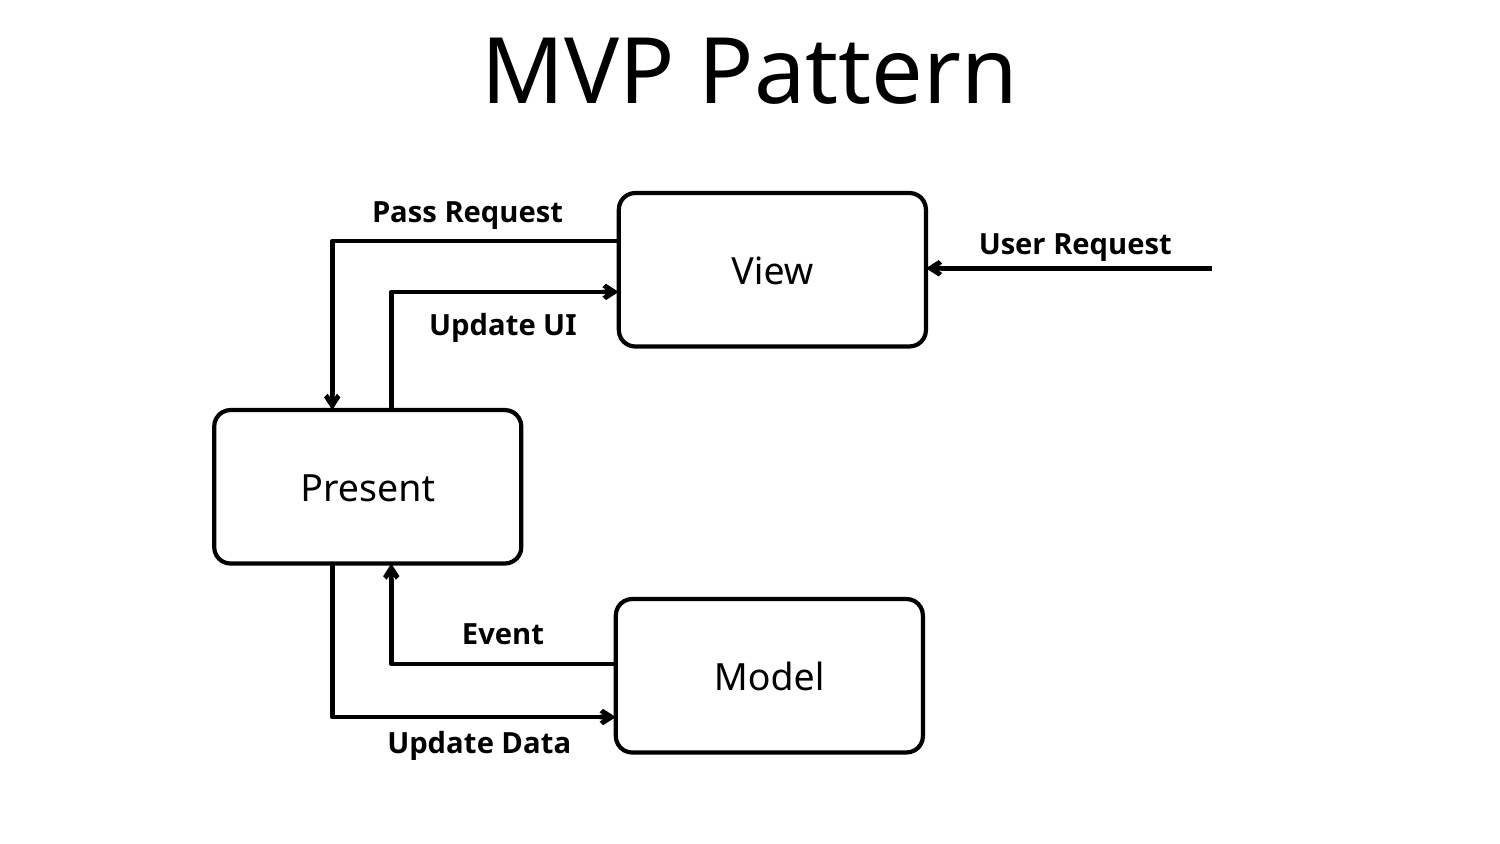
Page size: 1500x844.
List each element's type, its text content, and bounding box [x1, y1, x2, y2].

text_box [332, 563, 391, 609]
text_box User Request [902, 215, 1249, 271]
text_box [331, 240, 619, 301]
text_box Update UI [330, 296, 677, 351]
text_box Update Data [306, 715, 653, 770]
text_box Present [212, 407, 524, 566]
text_box [384, 563, 485, 605]
text_box [332, 657, 613, 715]
text_box [391, 284, 619, 296]
text_box Model [613, 596, 926, 755]
text_box Pass Request [294, 183, 641, 239]
title MVP Pattern [75, 0, 1425, 138]
text_box Event [330, 605, 677, 661]
text_box [325, 346, 391, 411]
text_box [391, 661, 616, 665]
text_box [391, 351, 505, 411]
text_box View [616, 190, 929, 349]
